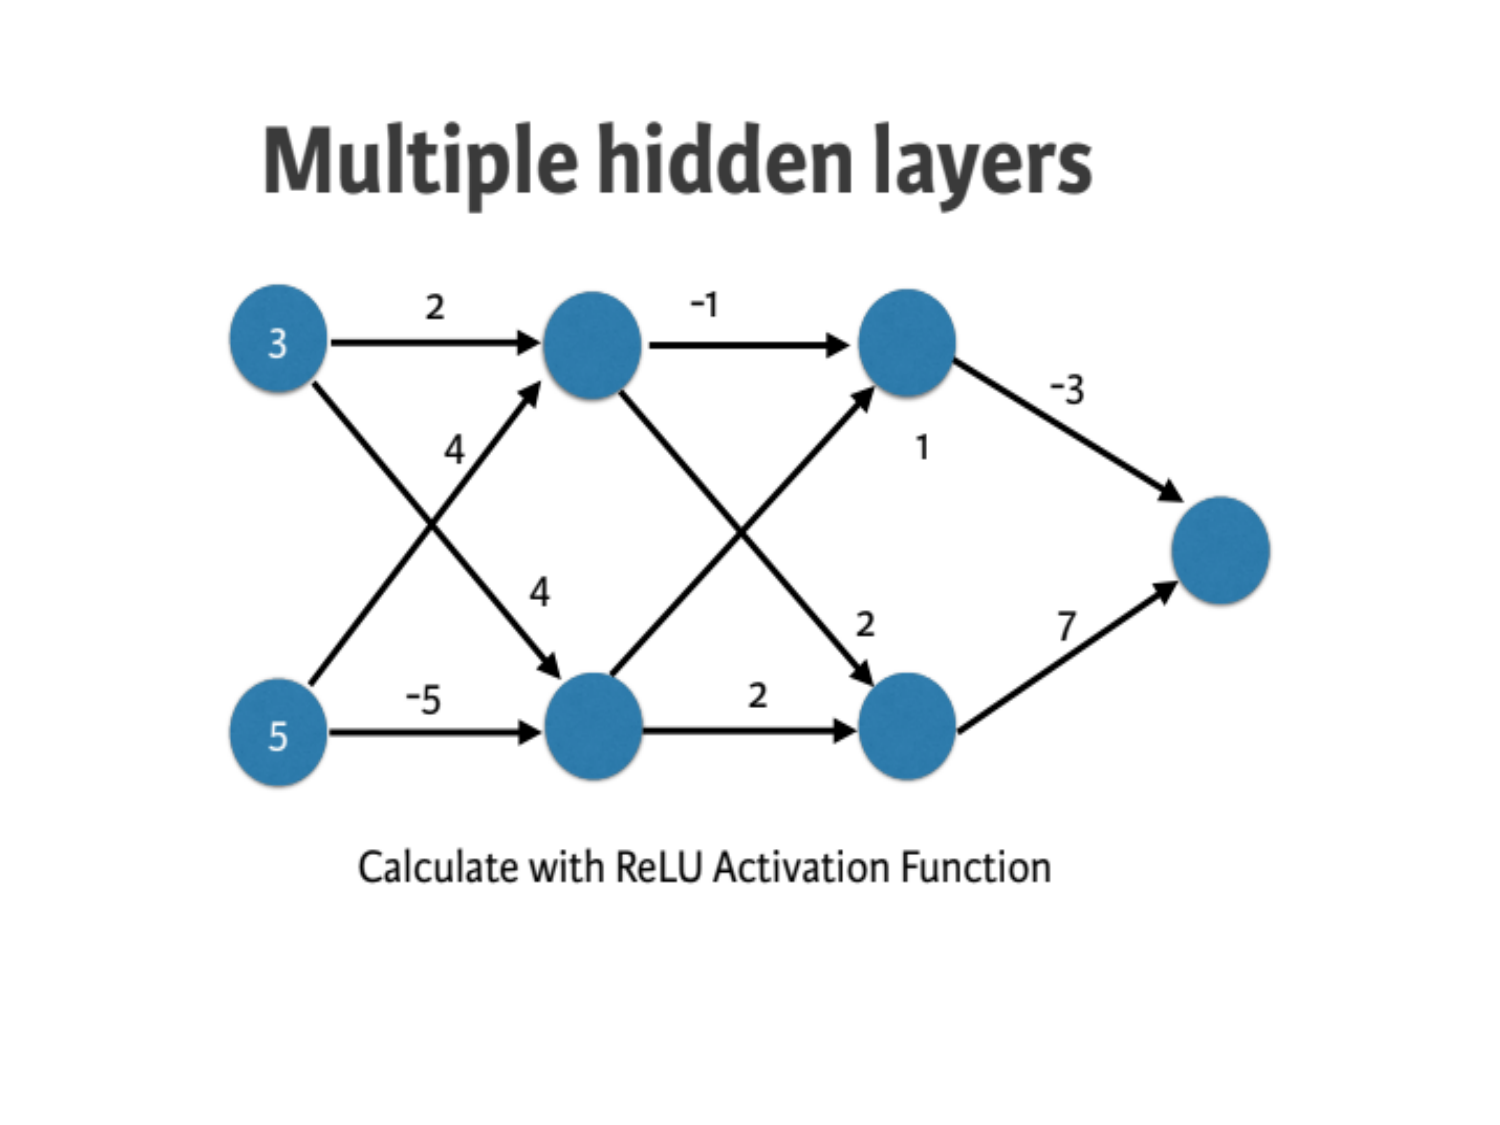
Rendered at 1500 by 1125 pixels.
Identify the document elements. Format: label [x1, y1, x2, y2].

picture [187, 99, 1363, 963]
